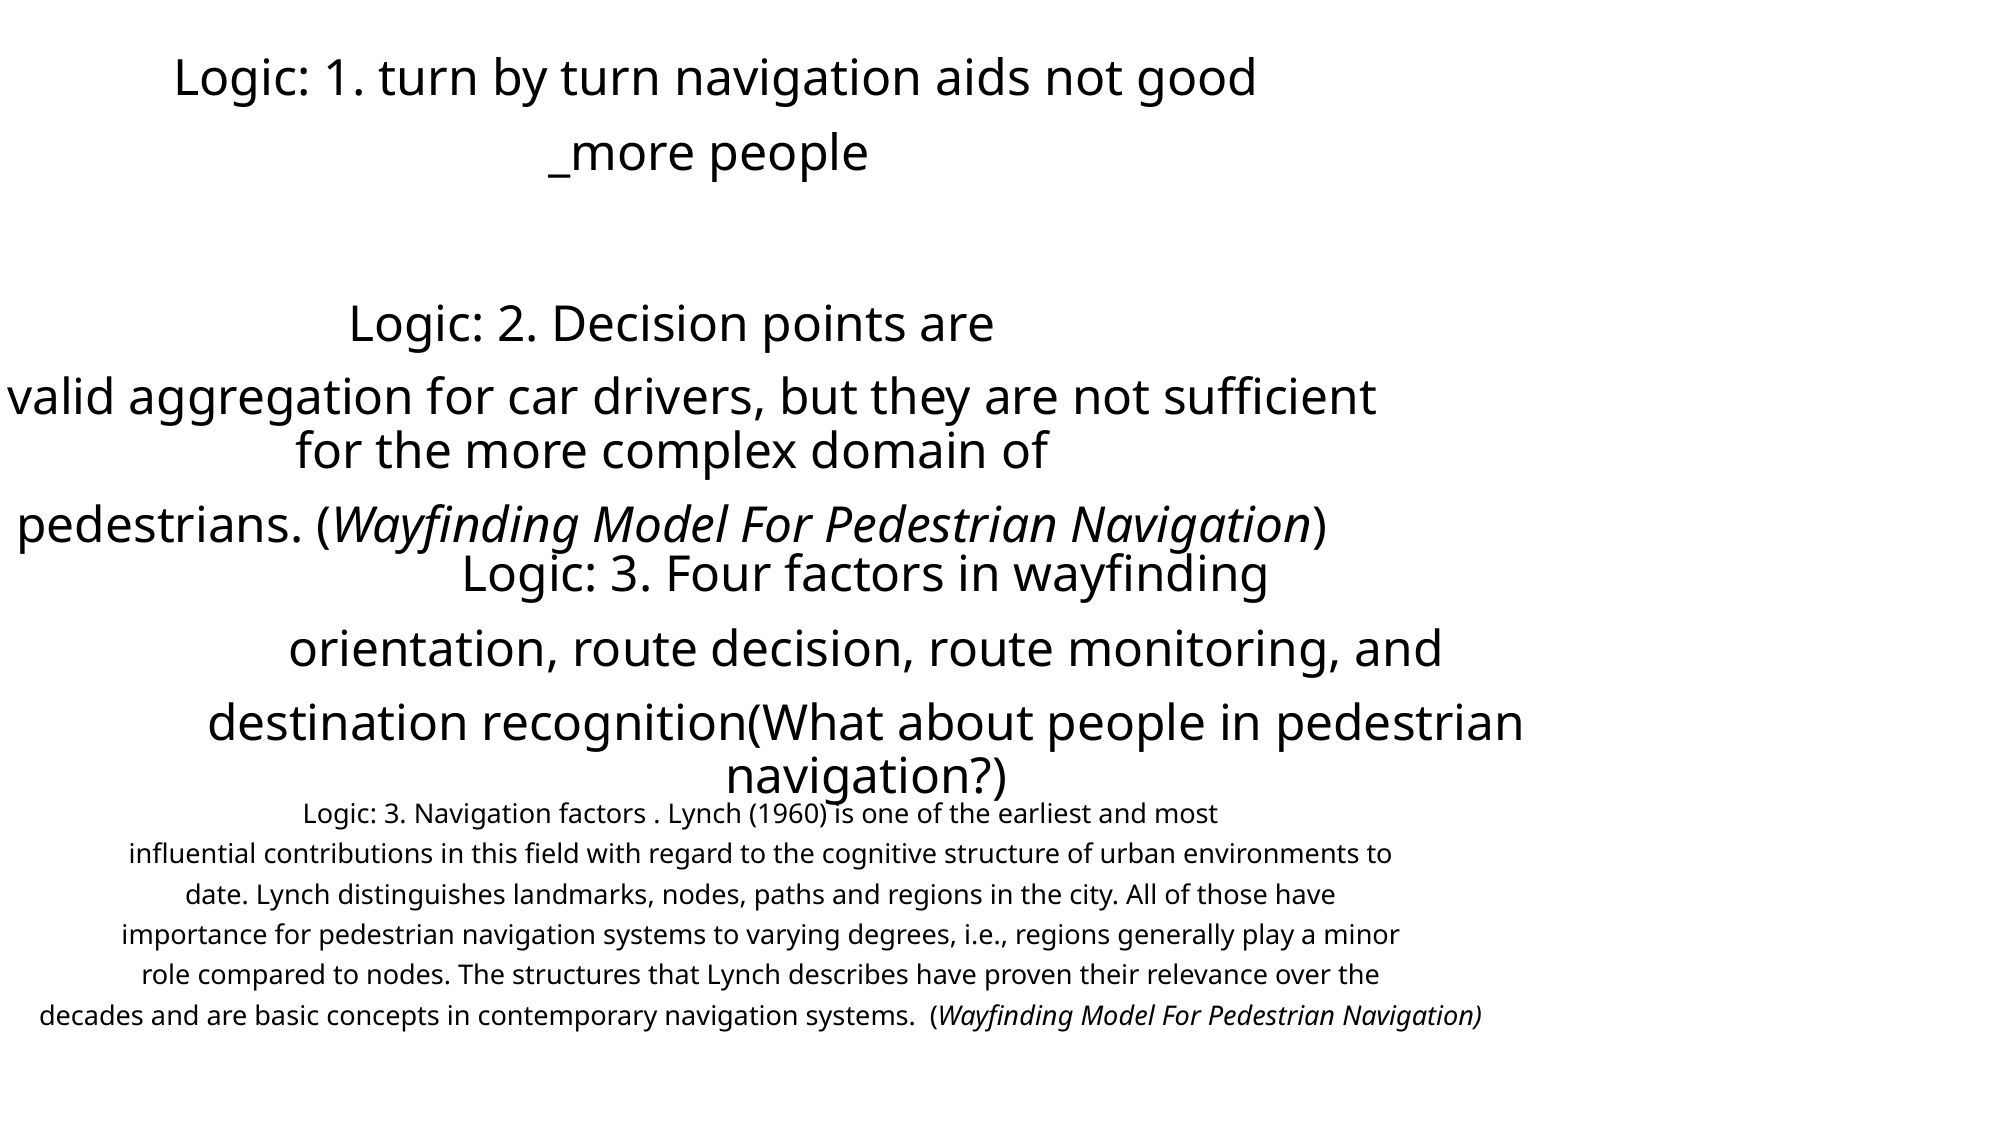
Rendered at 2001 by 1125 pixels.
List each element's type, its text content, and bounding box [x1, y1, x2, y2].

text_box Logic: 3. Navigation factors . Lynch (1960) is one of the earliest and most influential contributions in this field with regard to the cognitive structure of urban environments to date. Lynch distinguishes landmarks, nodes, paths and regions in the city. All of those have importance for pedestrian navigation systems to varying degrees, i.e., regions generally play a minor role compared to nodes. The structures that Lynch describes have proven their relevance over the decades and are basic concepts in contemporary navigation systems. (Wayfinding Model For Pedestrian Navigation) [10, 792, 1511, 1065]
text_box Logic: 3. Four factors in wayfinding orientation, route decision, route monitoring, and destination recognition(What about people in pedestrian navigation?) [116, 541, 1616, 814]
text_box Logic: 2. Decision points are a valid aggregation for car drivers, but they are not sufficient for the more complex domain of pedestrians. (Wayfinding Model For Pedestrian Navigation) [0, 290, 1422, 563]
subtitle Logic: 1. turn by turn navigation aids not good _more people [0, 45, 1617, 317]
